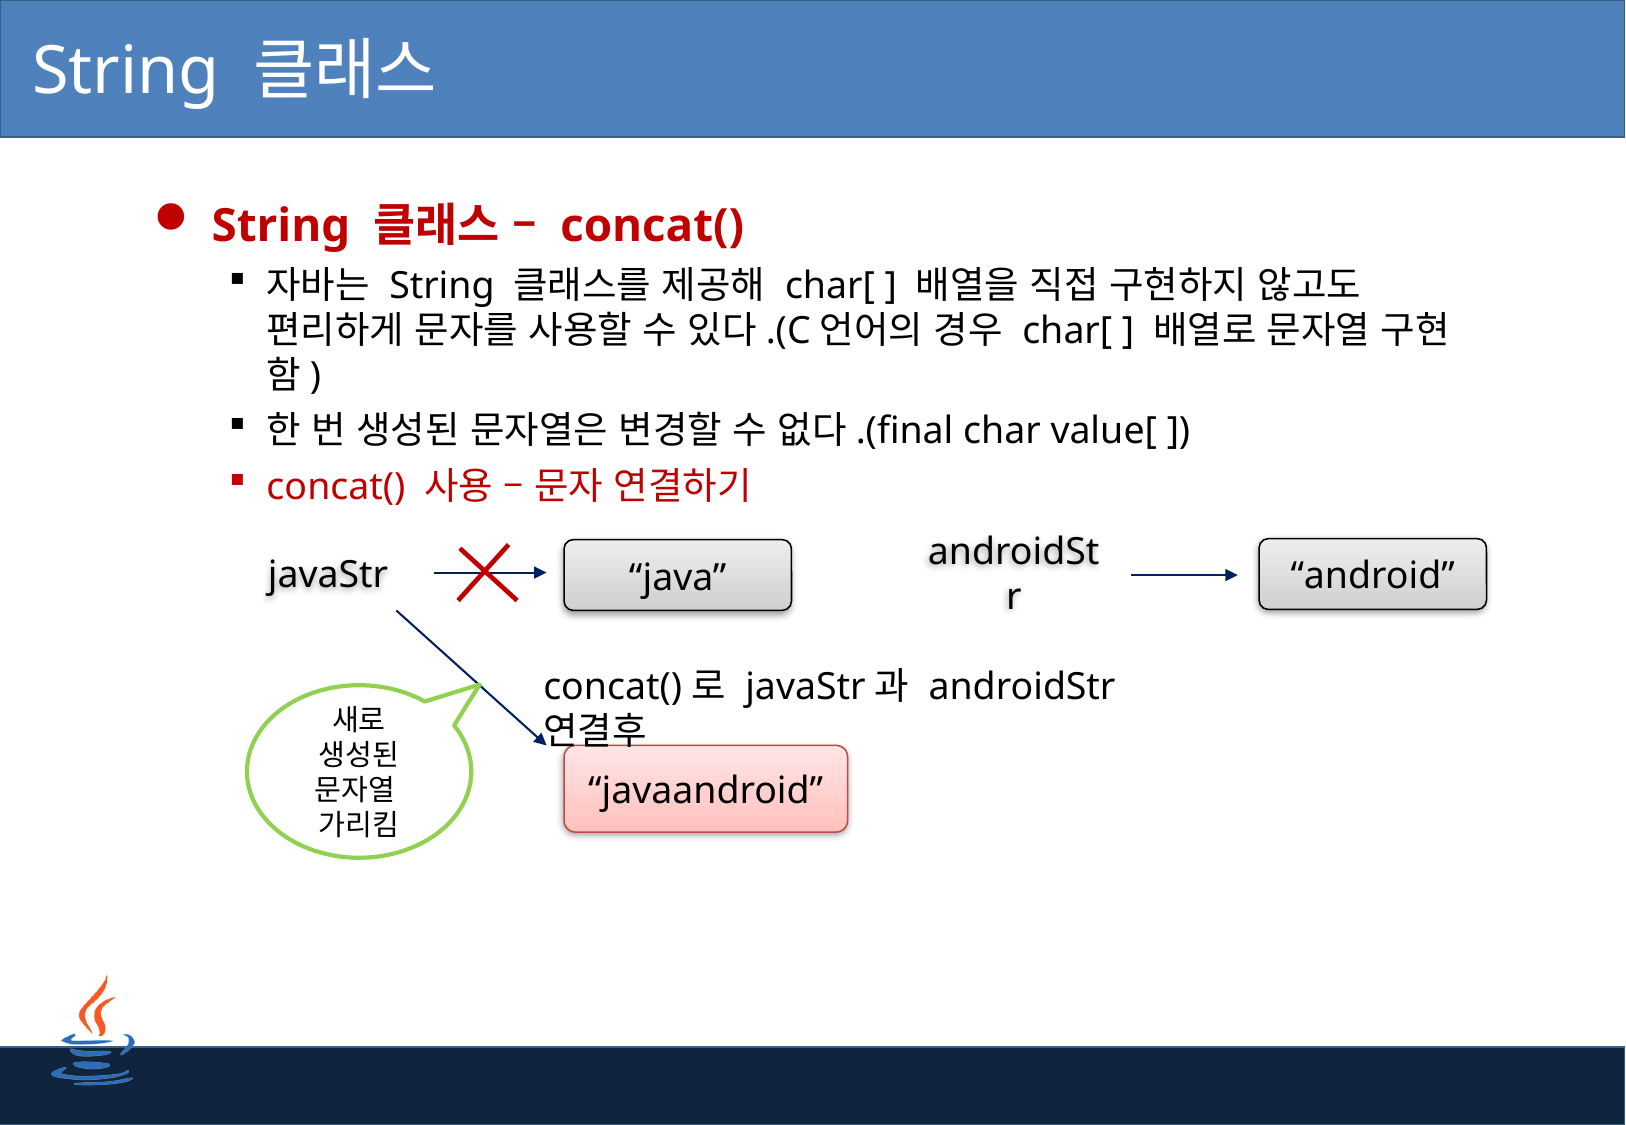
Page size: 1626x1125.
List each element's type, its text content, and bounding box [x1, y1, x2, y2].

picture [38, 973, 151, 1086]
text_box String 클래스 – concat() 자바는 String 클래스를 제공해 char[ ] 배열을 직접 구현하지 않고도 편리하게 문자를 사용할 수 있다.(C언어의 경우 char[ ] 배열로 문자열 구현함) 한 번 생성된 문자열은 변경할 수 없다.(final char value[ ]) concat() 사용 – 문자 연결하기 [139, 160, 1517, 468]
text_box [396, 610, 547, 746]
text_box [457, 544, 509, 548]
text_box concat()로 javaStr과 androidStr 연결후 [528, 655, 1238, 760]
text_box javaStr [220, 536, 436, 609]
text_box “android” [1258, 537, 1488, 611]
text_box “javaandroid” [563, 760, 849, 833]
text_box 새로 생성된 문자열 가리킴 [244, 683, 474, 860]
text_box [459, 548, 518, 601]
text_box androidStr [906, 536, 1121, 609]
text_box “java” [563, 538, 793, 612]
title String 클래스 [0, 0, 1018, 138]
